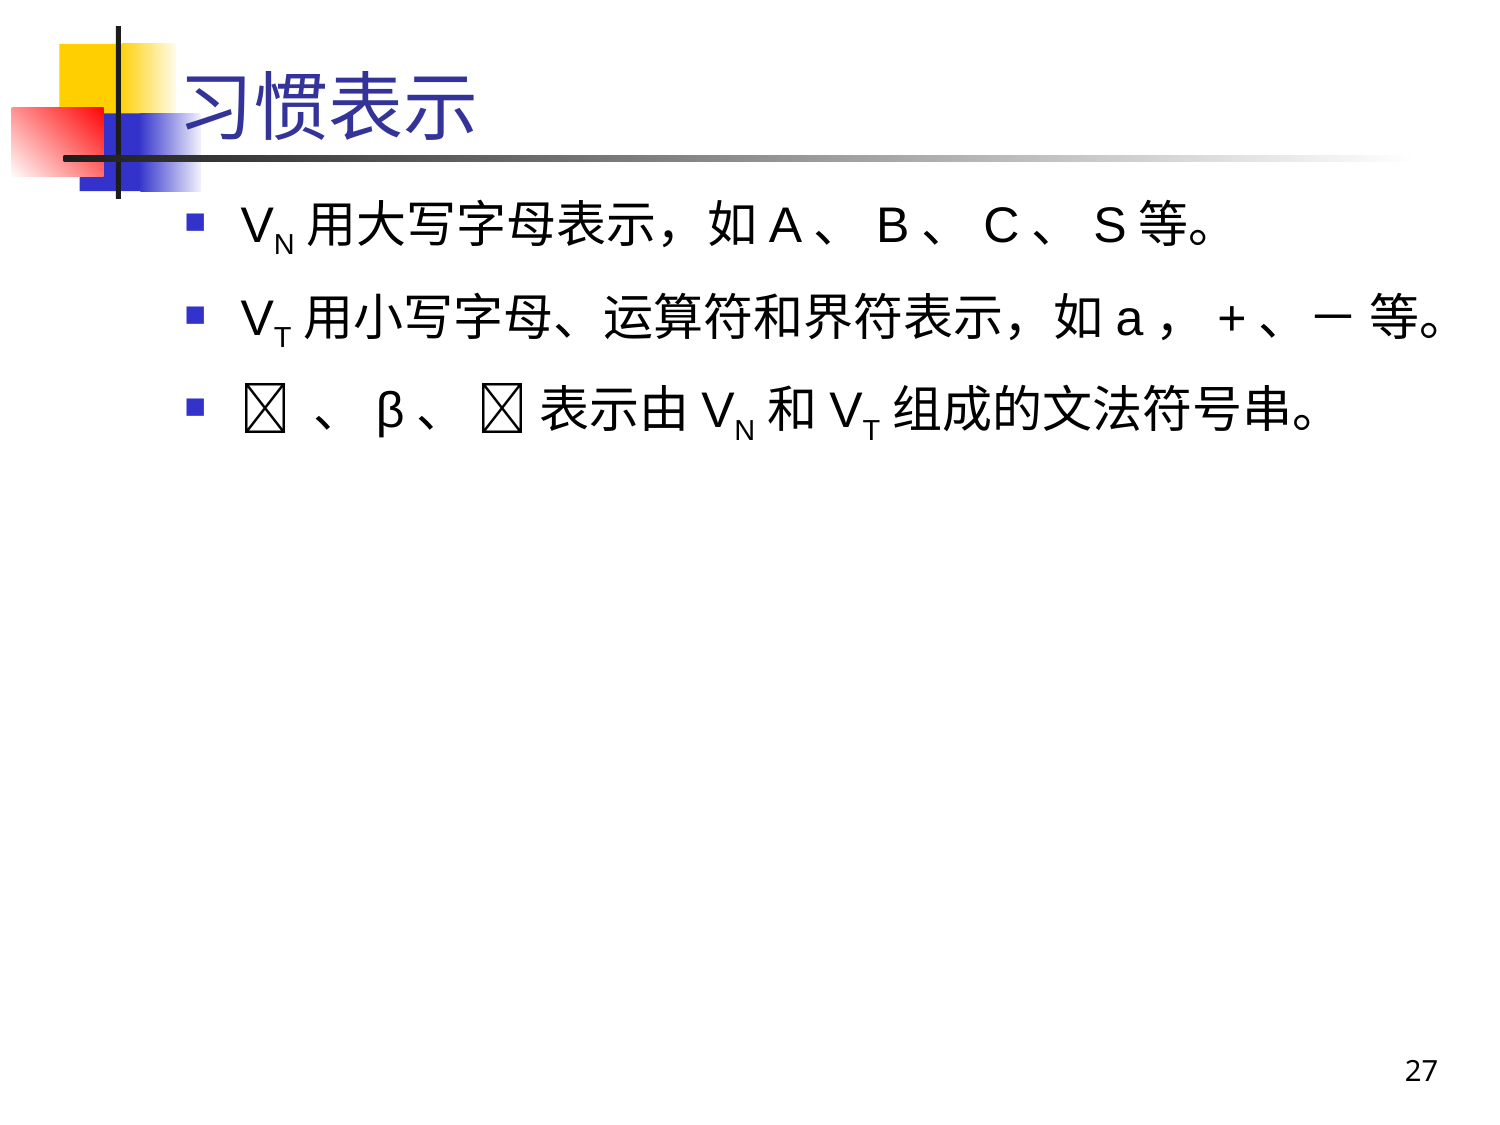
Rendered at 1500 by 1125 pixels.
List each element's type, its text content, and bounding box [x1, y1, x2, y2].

slide_number 27 [1140, 1023, 1454, 1100]
title 习惯表示 [163, 30, 1454, 158]
list VN用大写字母表示，如A、B、C、S等。 VT用小写字母、运算符和界符表示，如a，+、－ 等。  、β、  表示由VN和VT组成的文法符号串。 [168, 184, 1500, 1012]
